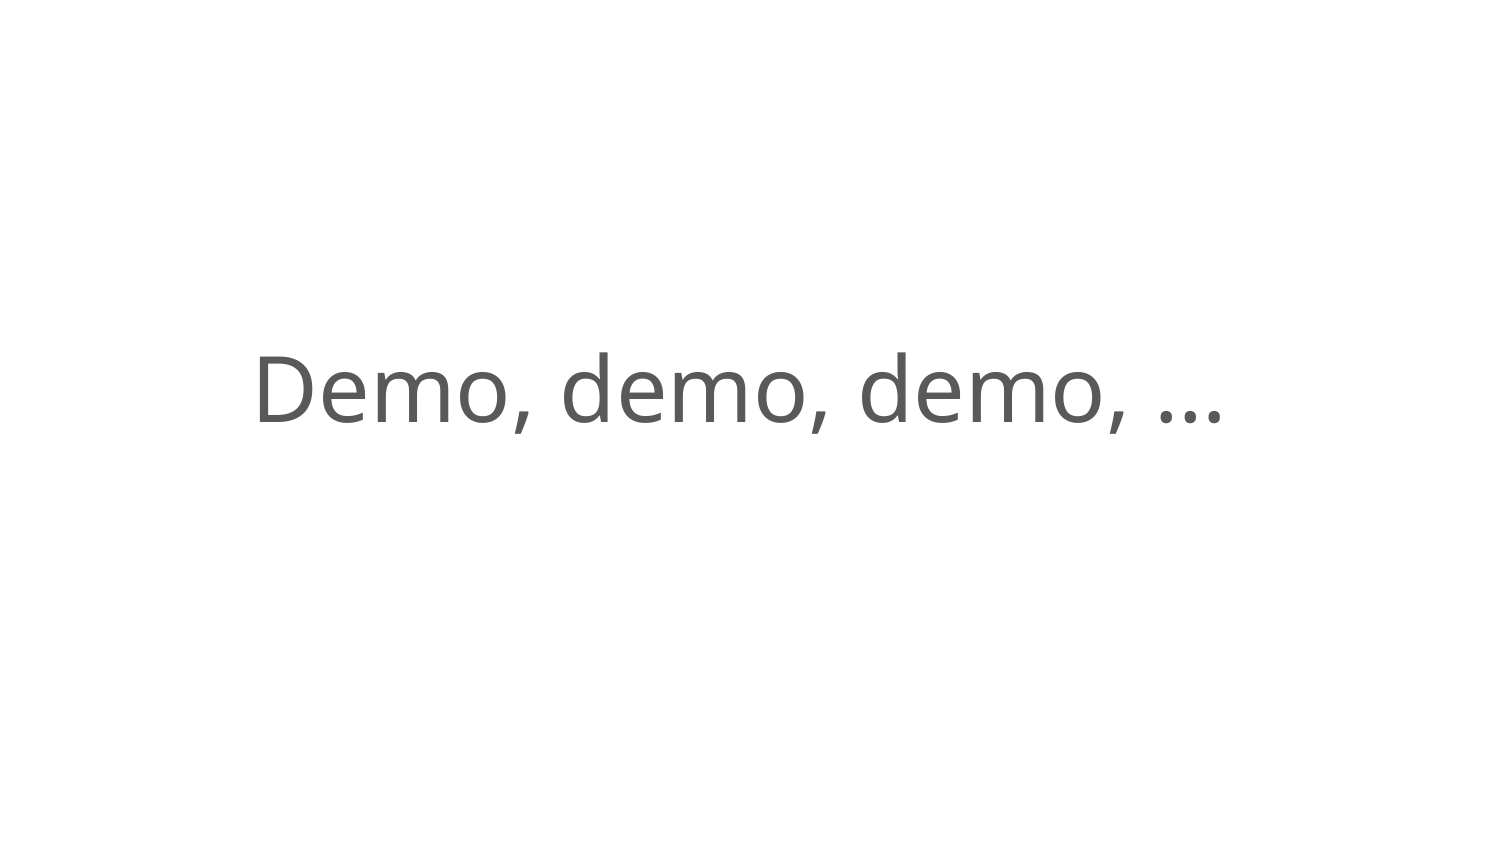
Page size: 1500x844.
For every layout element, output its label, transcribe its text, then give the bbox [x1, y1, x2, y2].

title Demo, demo, demo, … [64, 315, 1415, 457]
